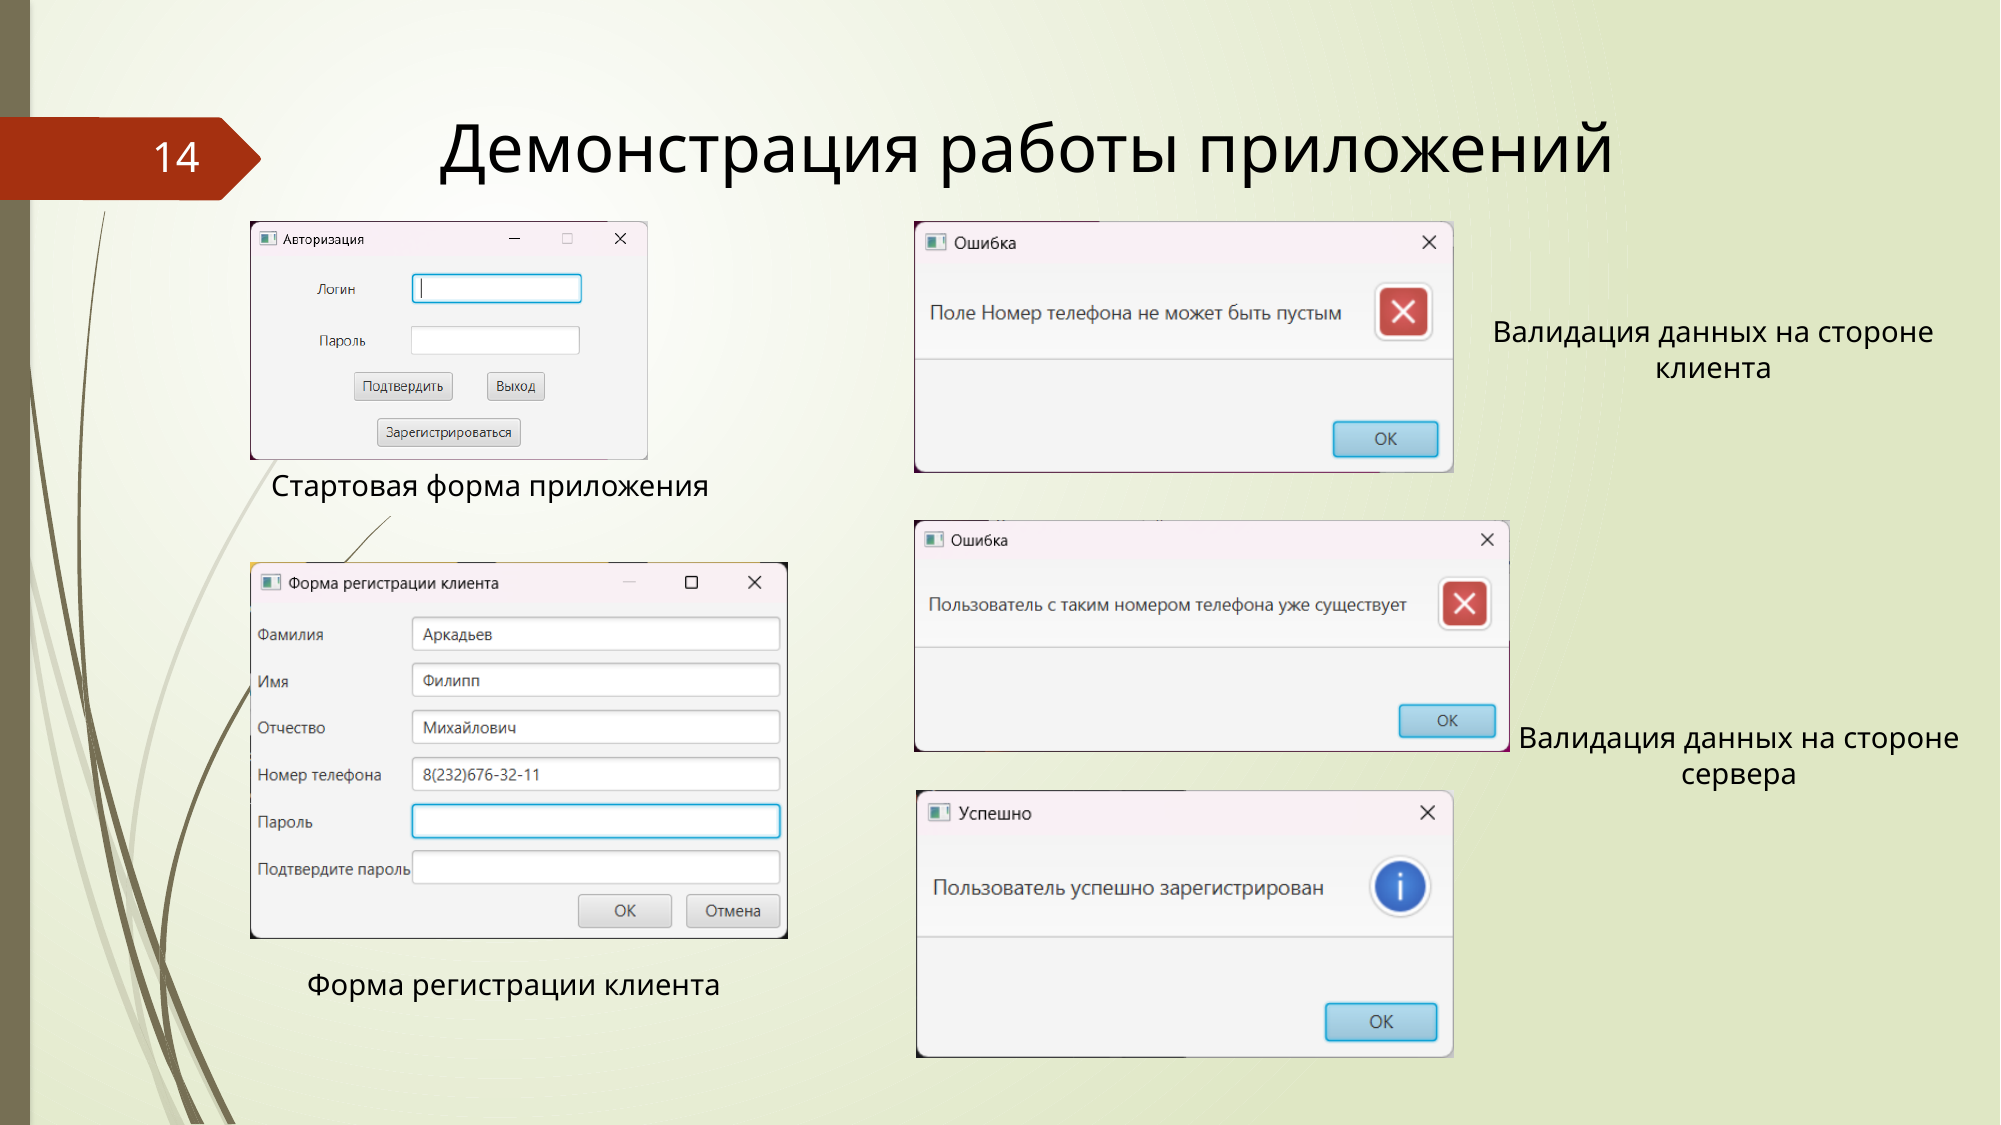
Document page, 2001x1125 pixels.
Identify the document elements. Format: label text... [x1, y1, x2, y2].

slide_number 14 [87, 129, 216, 190]
picture [914, 520, 1510, 752]
picture [916, 790, 1455, 1059]
picture [250, 562, 789, 940]
picture [913, 221, 1455, 474]
picture [250, 221, 648, 460]
text_box Форма регистрации клиента [250, 958, 778, 1027]
text_box Валидация данных на стороне сервера [1501, 712, 1977, 818]
text_box Демонстрация работы приложений [425, 97, 1888, 204]
text_box Стартовая форма приложения [226, 459, 754, 528]
text_box Валидация данных на стороне клиента [1458, 306, 1977, 412]
